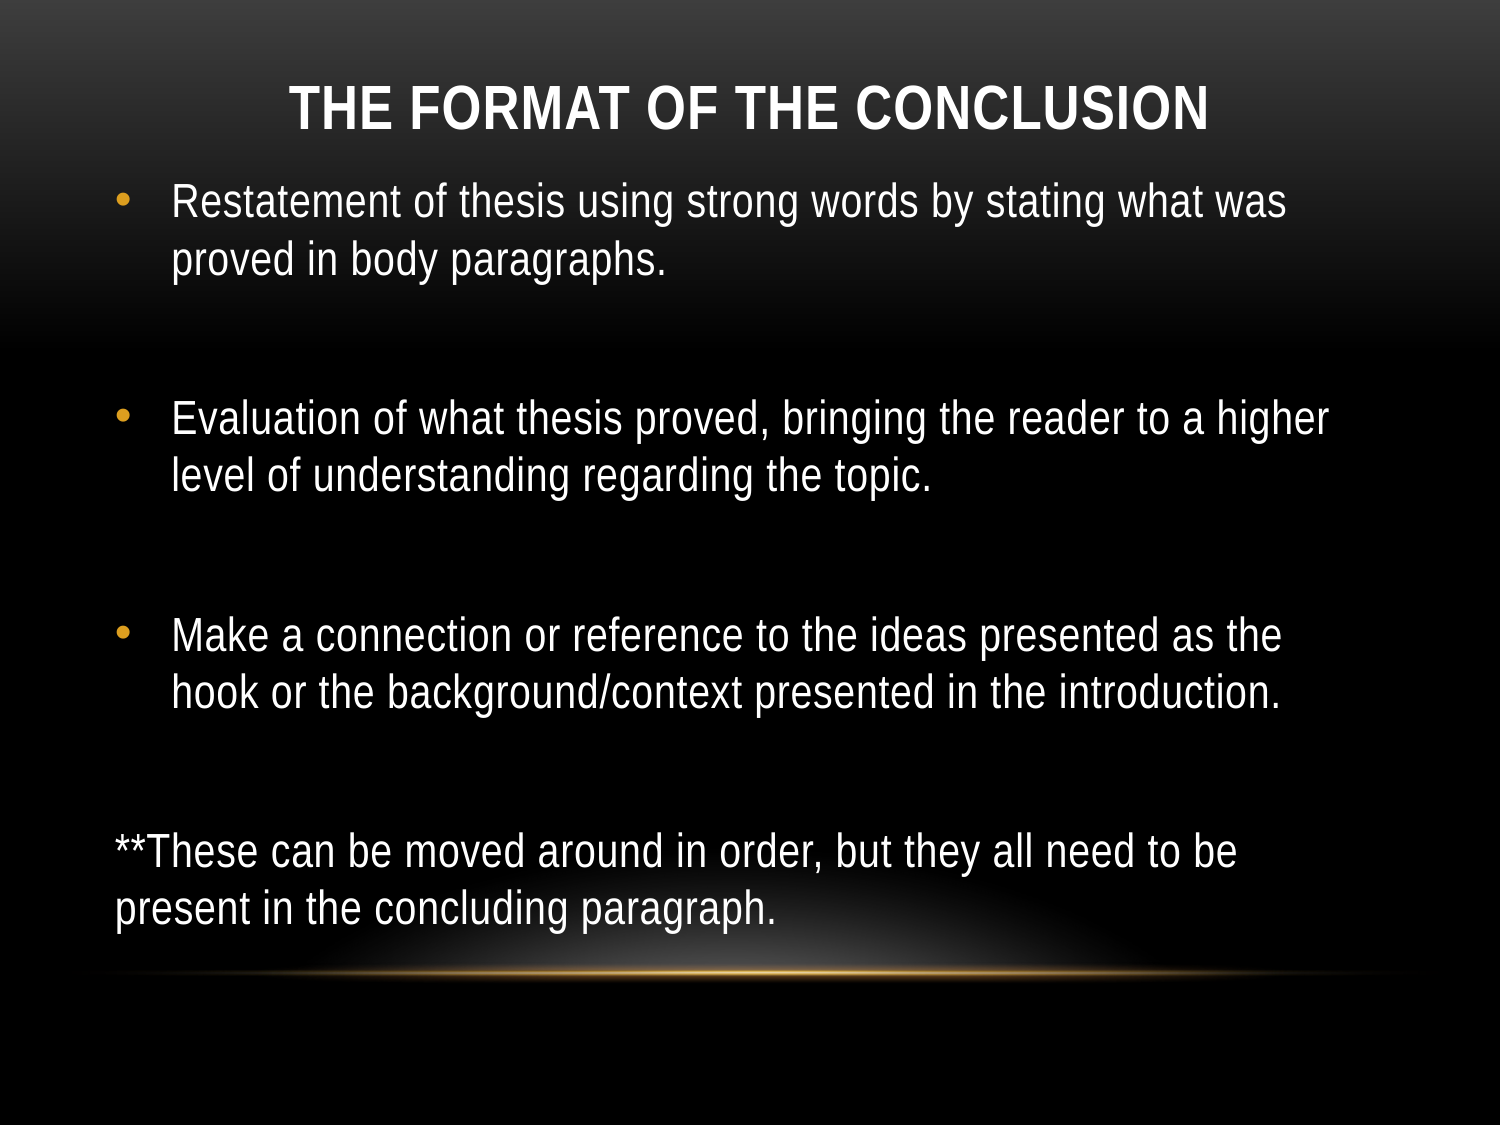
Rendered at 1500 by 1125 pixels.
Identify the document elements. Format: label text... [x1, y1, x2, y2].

title The format of the conclusion [99, 45, 1400, 150]
list Restatement of thesis using strong words by stating what was proved in body paragraphs. Evaluation of what thesis proved, bringing the reader to a higher level of understanding regarding the topic. Make a connection or reference to the ideas presented as the hook or the background/context presented in the introduction. **These can be moved around in order, but they all need to be present in the concluding paragraph. [99, 162, 1400, 938]
picture [0, 0, 1500, 1125]
